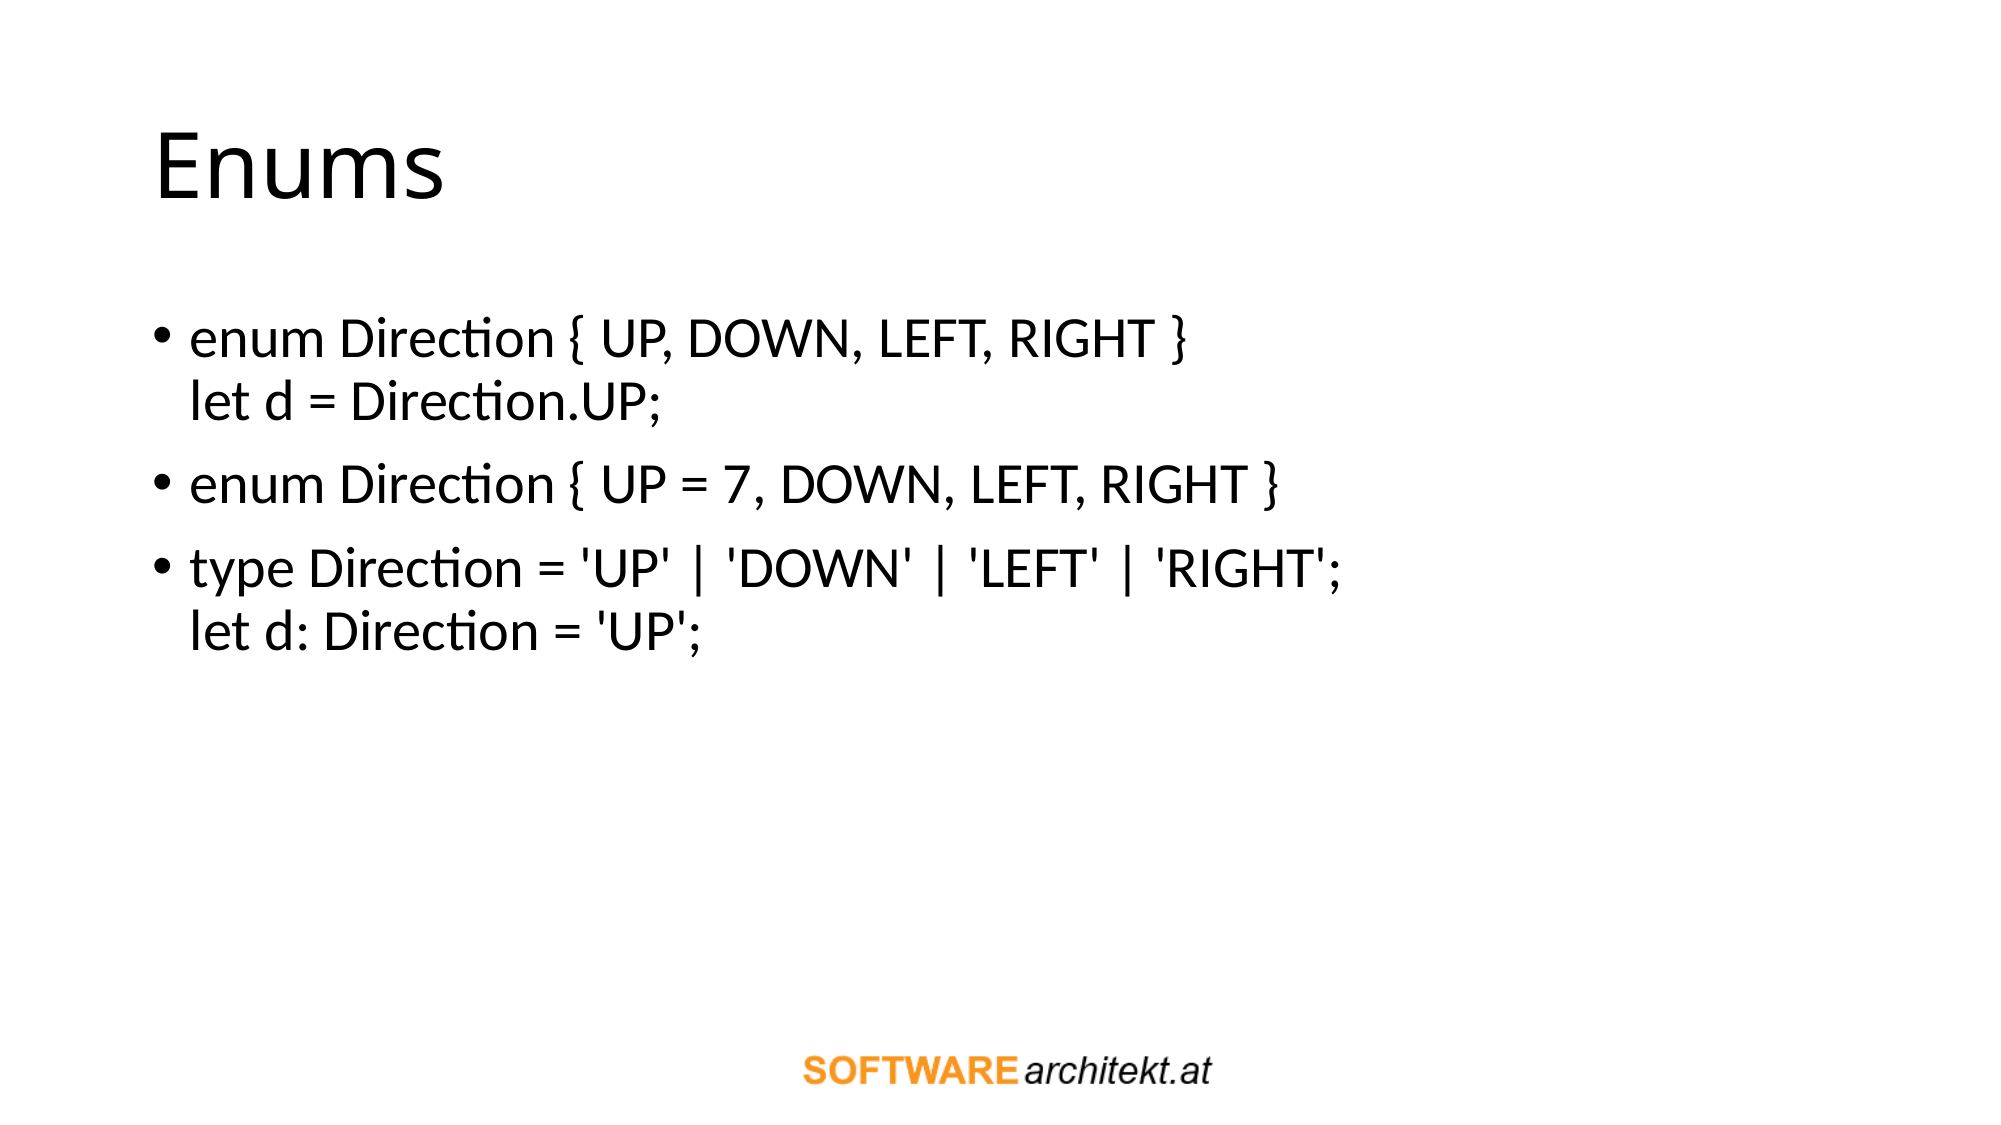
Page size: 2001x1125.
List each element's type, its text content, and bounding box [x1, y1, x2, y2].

picture [792, 1042, 1251, 1096]
list enum Direction { UP, DOWN, LEFT, RIGHT } let d = Direction.UP; enum Direction { UP = 7, DOWN, LEFT, RIGHT } type Direction = 'UP' | 'DOWN' | 'LEFT' | 'RIGHT'; let d: Direction = 'UP'; [137, 299, 1863, 1014]
title Enums [137, 59, 1863, 278]
